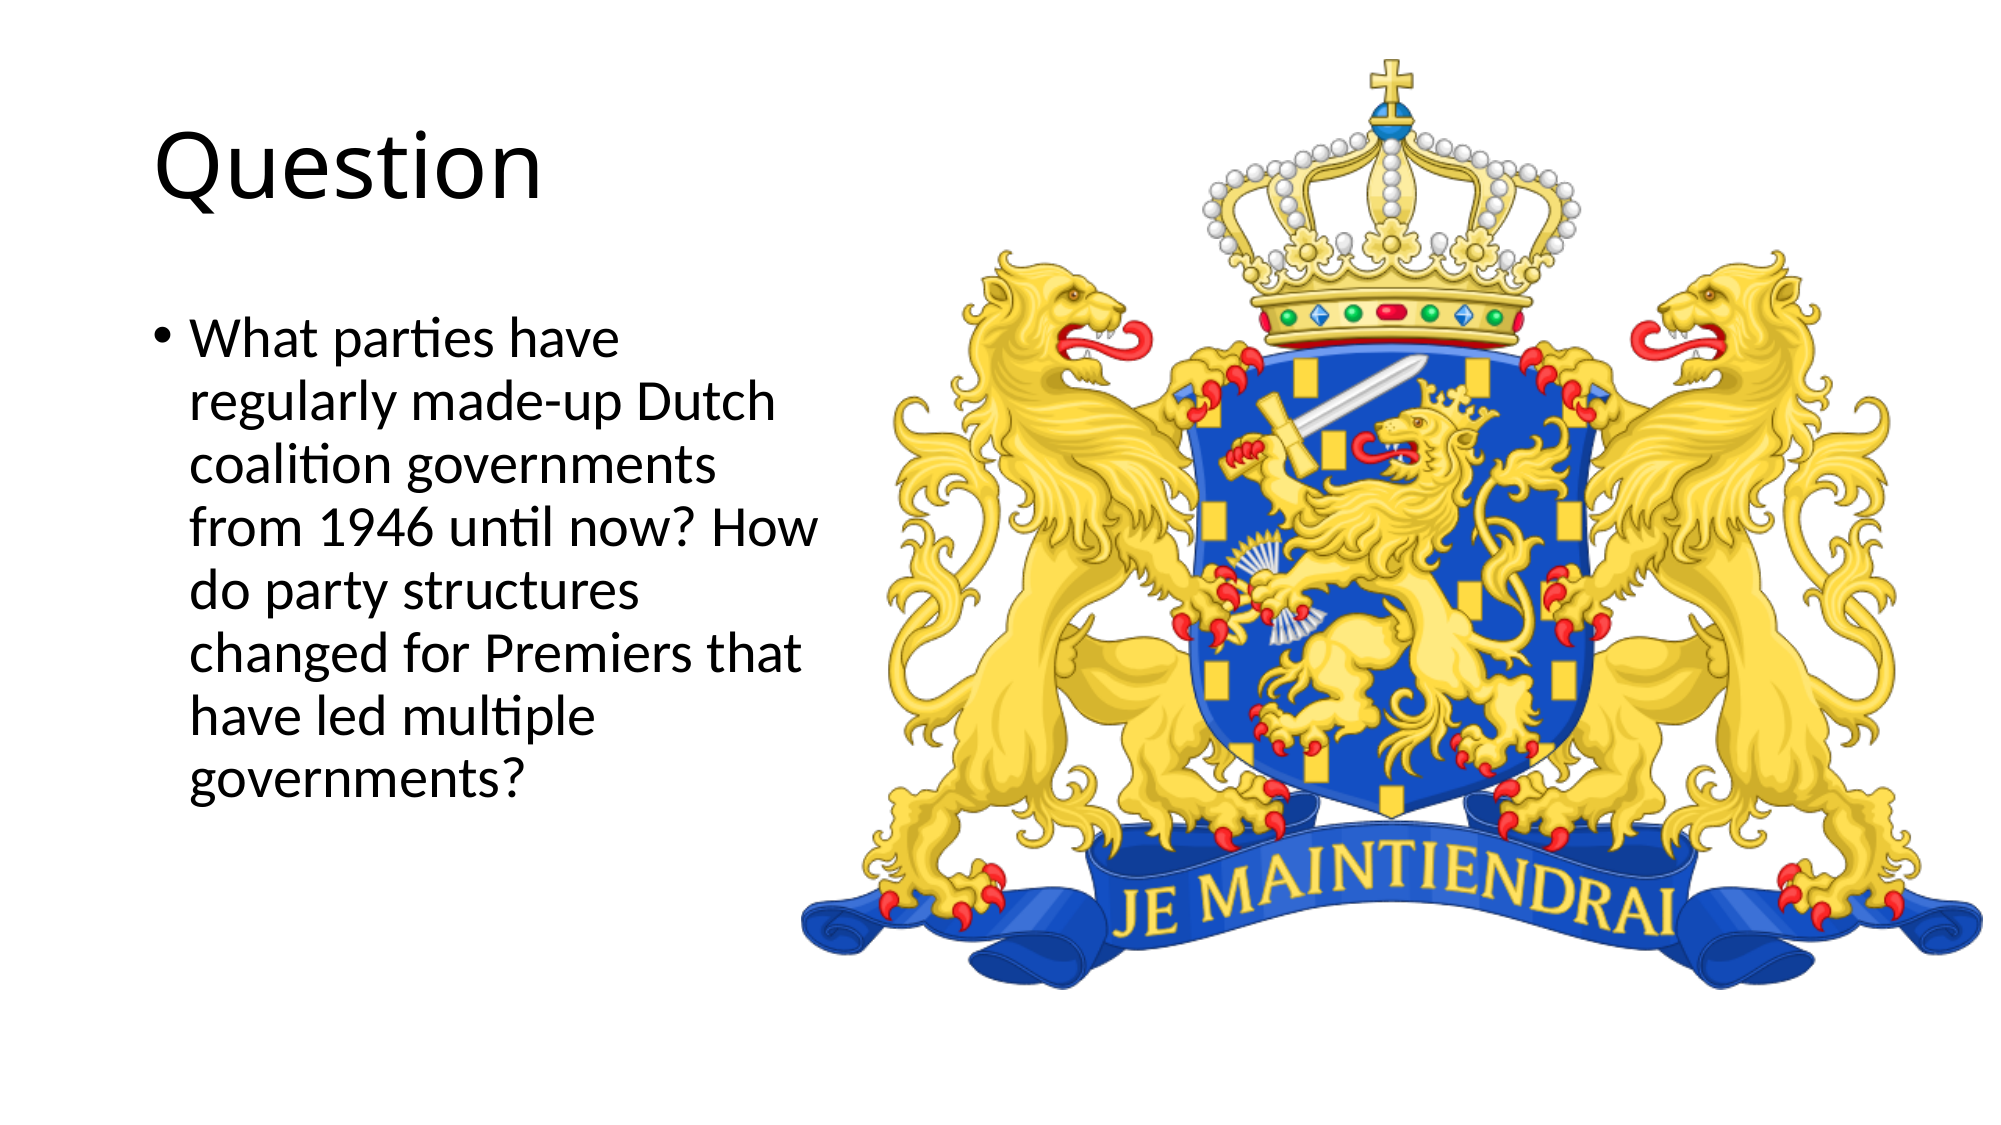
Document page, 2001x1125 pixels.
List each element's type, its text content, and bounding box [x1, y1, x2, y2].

title Question [137, 59, 573, 278]
list What parties have regularly made-up Dutch coalition governments from 1946 until now? How do party structures changed for Premiers that have led multiple governments? [137, 299, 853, 1014]
picture [801, 59, 1983, 990]
